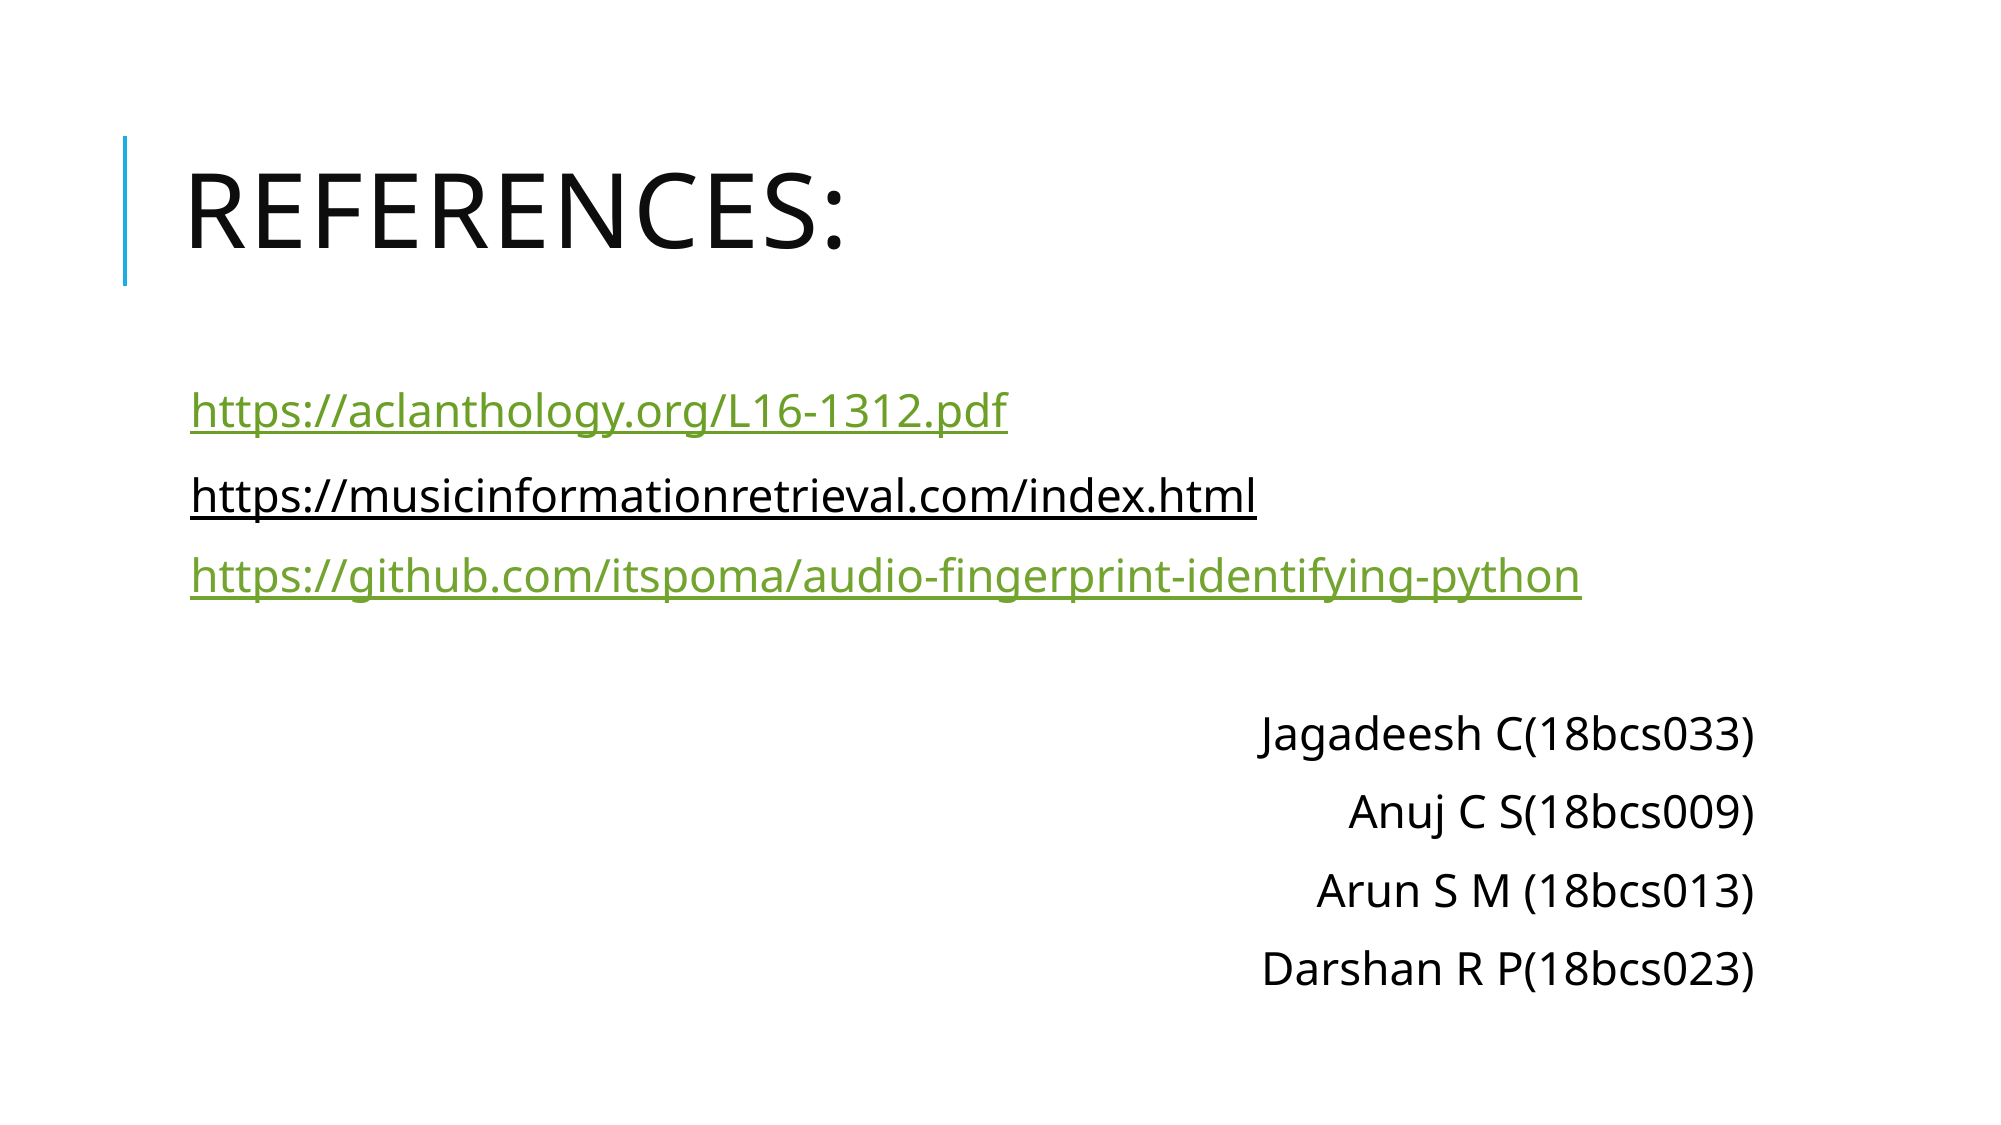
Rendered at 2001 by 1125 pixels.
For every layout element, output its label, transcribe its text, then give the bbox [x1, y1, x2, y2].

title References: [168, 96, 1763, 342]
list https://aclanthology.org/L16-1312.pdf https://musicinformationretrieval.com/index.html https://github.com/itspoma/audio-fingerprint-identifying-python Jagadeesh C(18bcs033) Anuj C S(18bcs009) Arun S M (18bcs013) Darshan R P(18bcs023) [168, 375, 1763, 1035]
